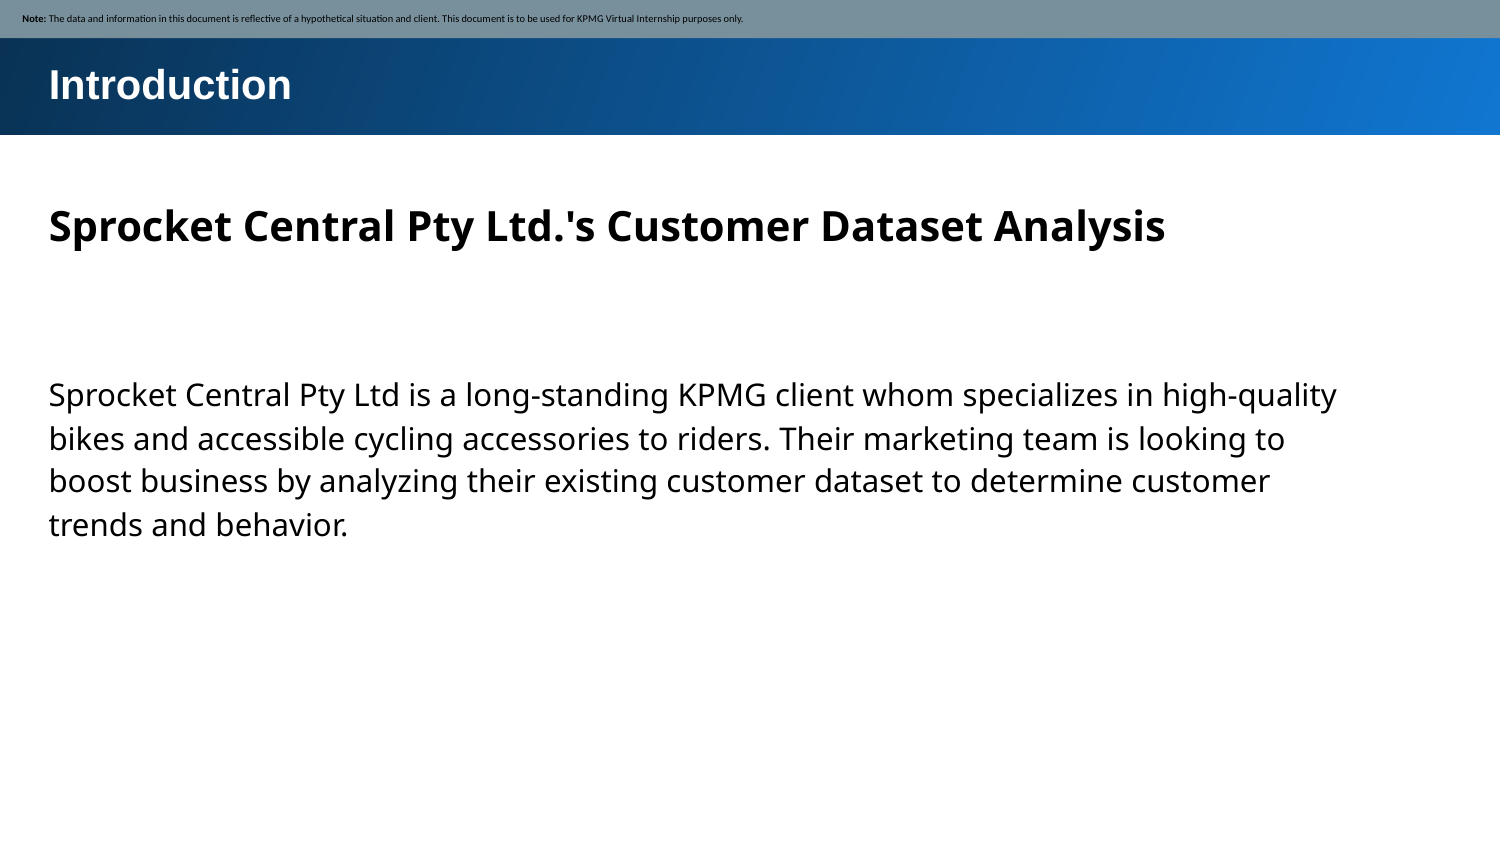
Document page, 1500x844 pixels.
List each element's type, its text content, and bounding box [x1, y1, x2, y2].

text_box Sprocket Central Pty Ltd.'s Customer Dataset Analysis [33, 177, 1439, 266]
text_box Sprocket Central Pty Ltd is a long-standing KPMG client whom specializes in high-quality bikes and accessible cycling accessories to riders. Their marketing team is looking to boost business by analyzing their existing customer dataset to determine customer trends and behavior. [33, 355, 1363, 558]
text_box Introduction [33, 43, 1439, 124]
text_box Note: The data and information in this document is reflective of a hypothetical situation and client. This document is to be used for KPMG Virtual Internship purposes only. [0, 0, 1500, 39]
text_box [0, 39, 1500, 135]
